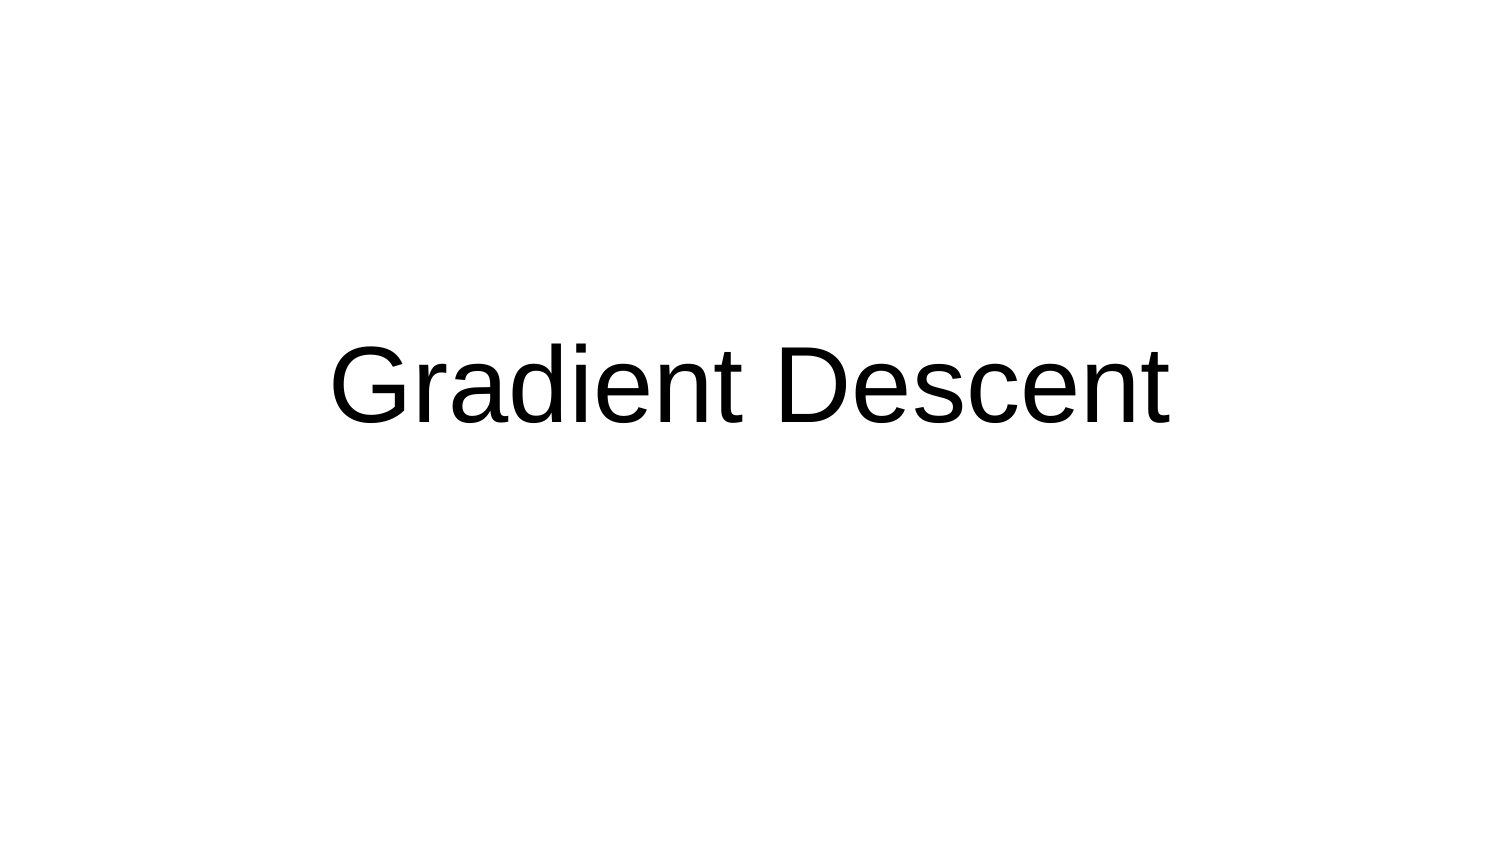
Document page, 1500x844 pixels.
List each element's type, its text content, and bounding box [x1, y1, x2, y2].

title Gradient Descent [51, 122, 1449, 459]
